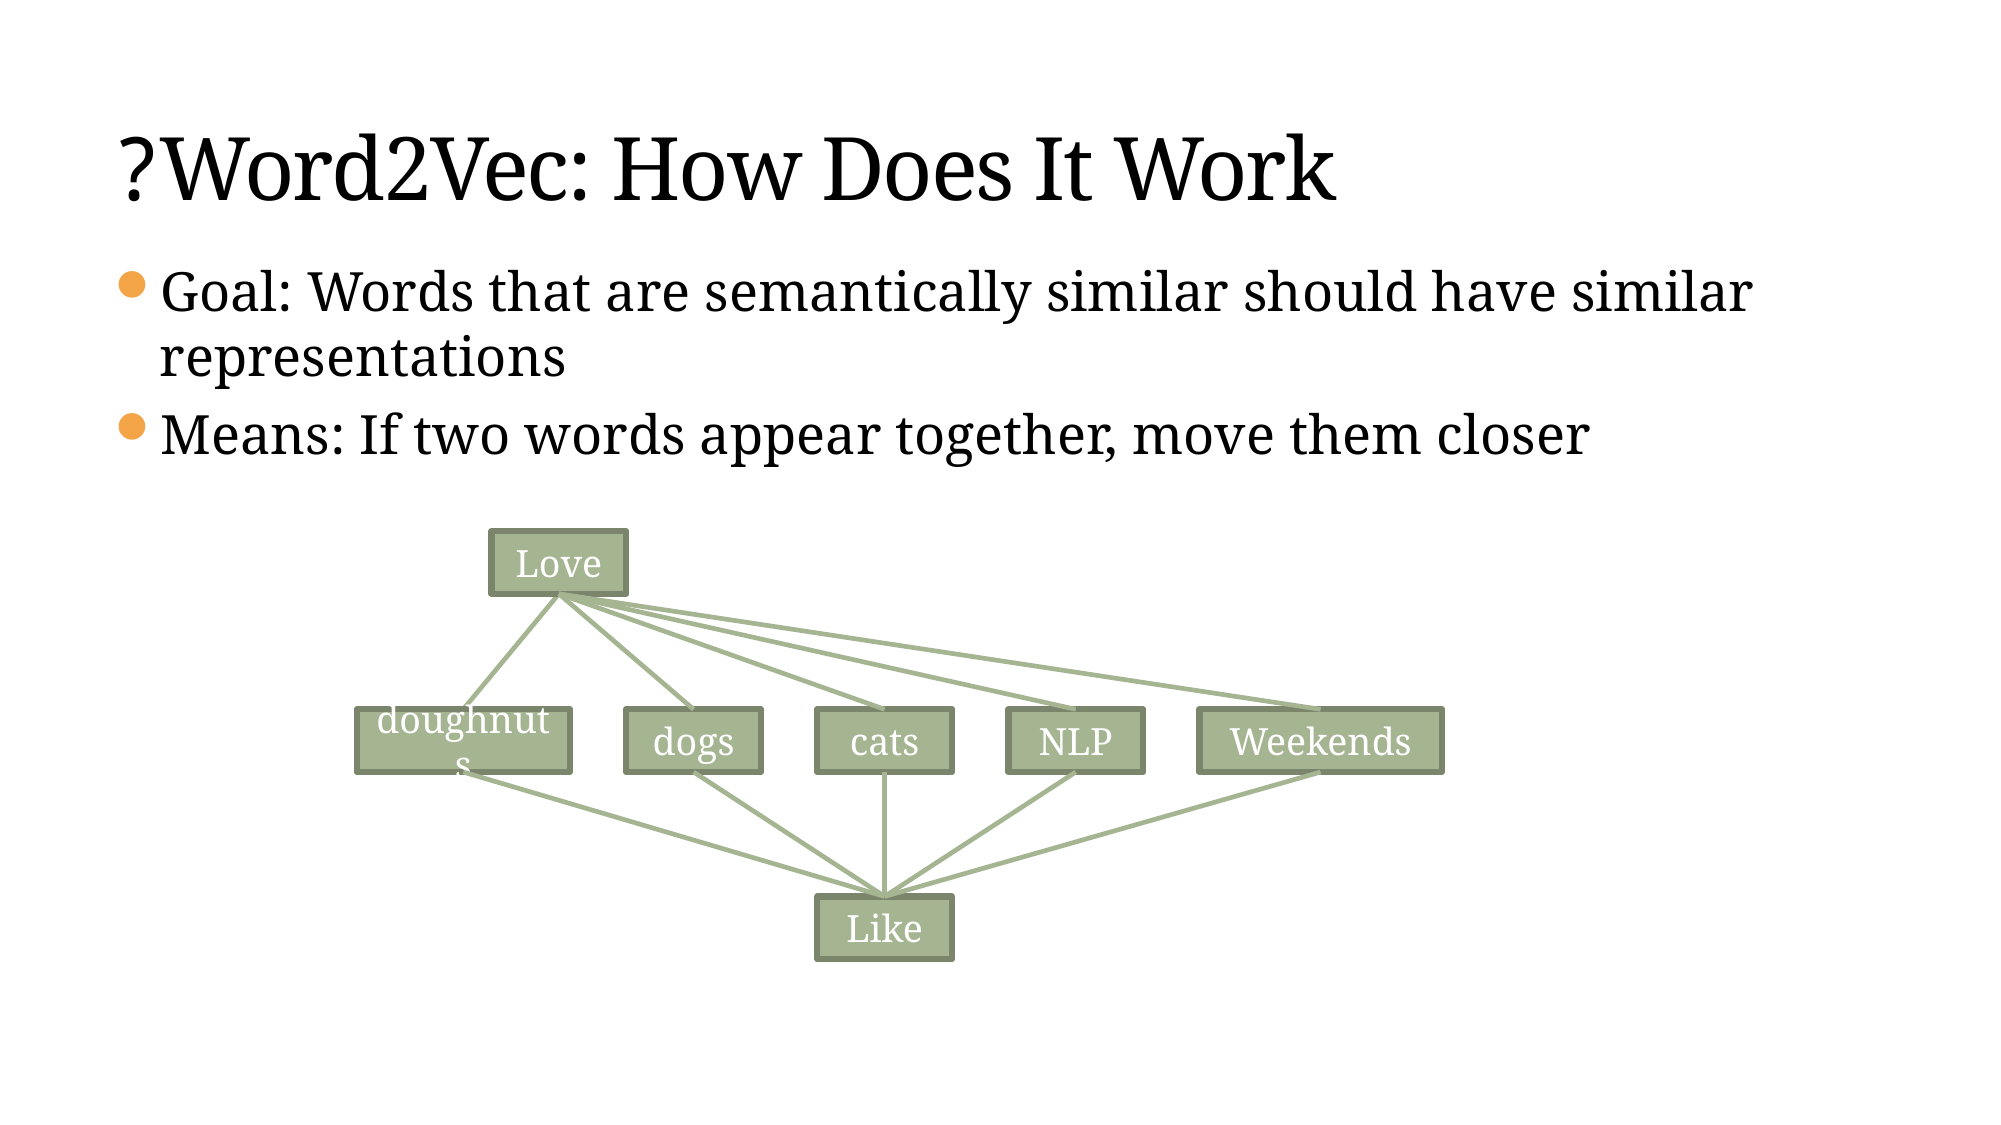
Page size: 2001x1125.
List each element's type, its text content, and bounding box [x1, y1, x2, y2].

list Goal: Words that are semantically similar should have similar representations Means: If two words appear together, move them closer [99, 249, 1900, 1000]
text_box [359, 535, 1441, 959]
title Word2Vec: How Does It Work? [99, 24, 1900, 225]
